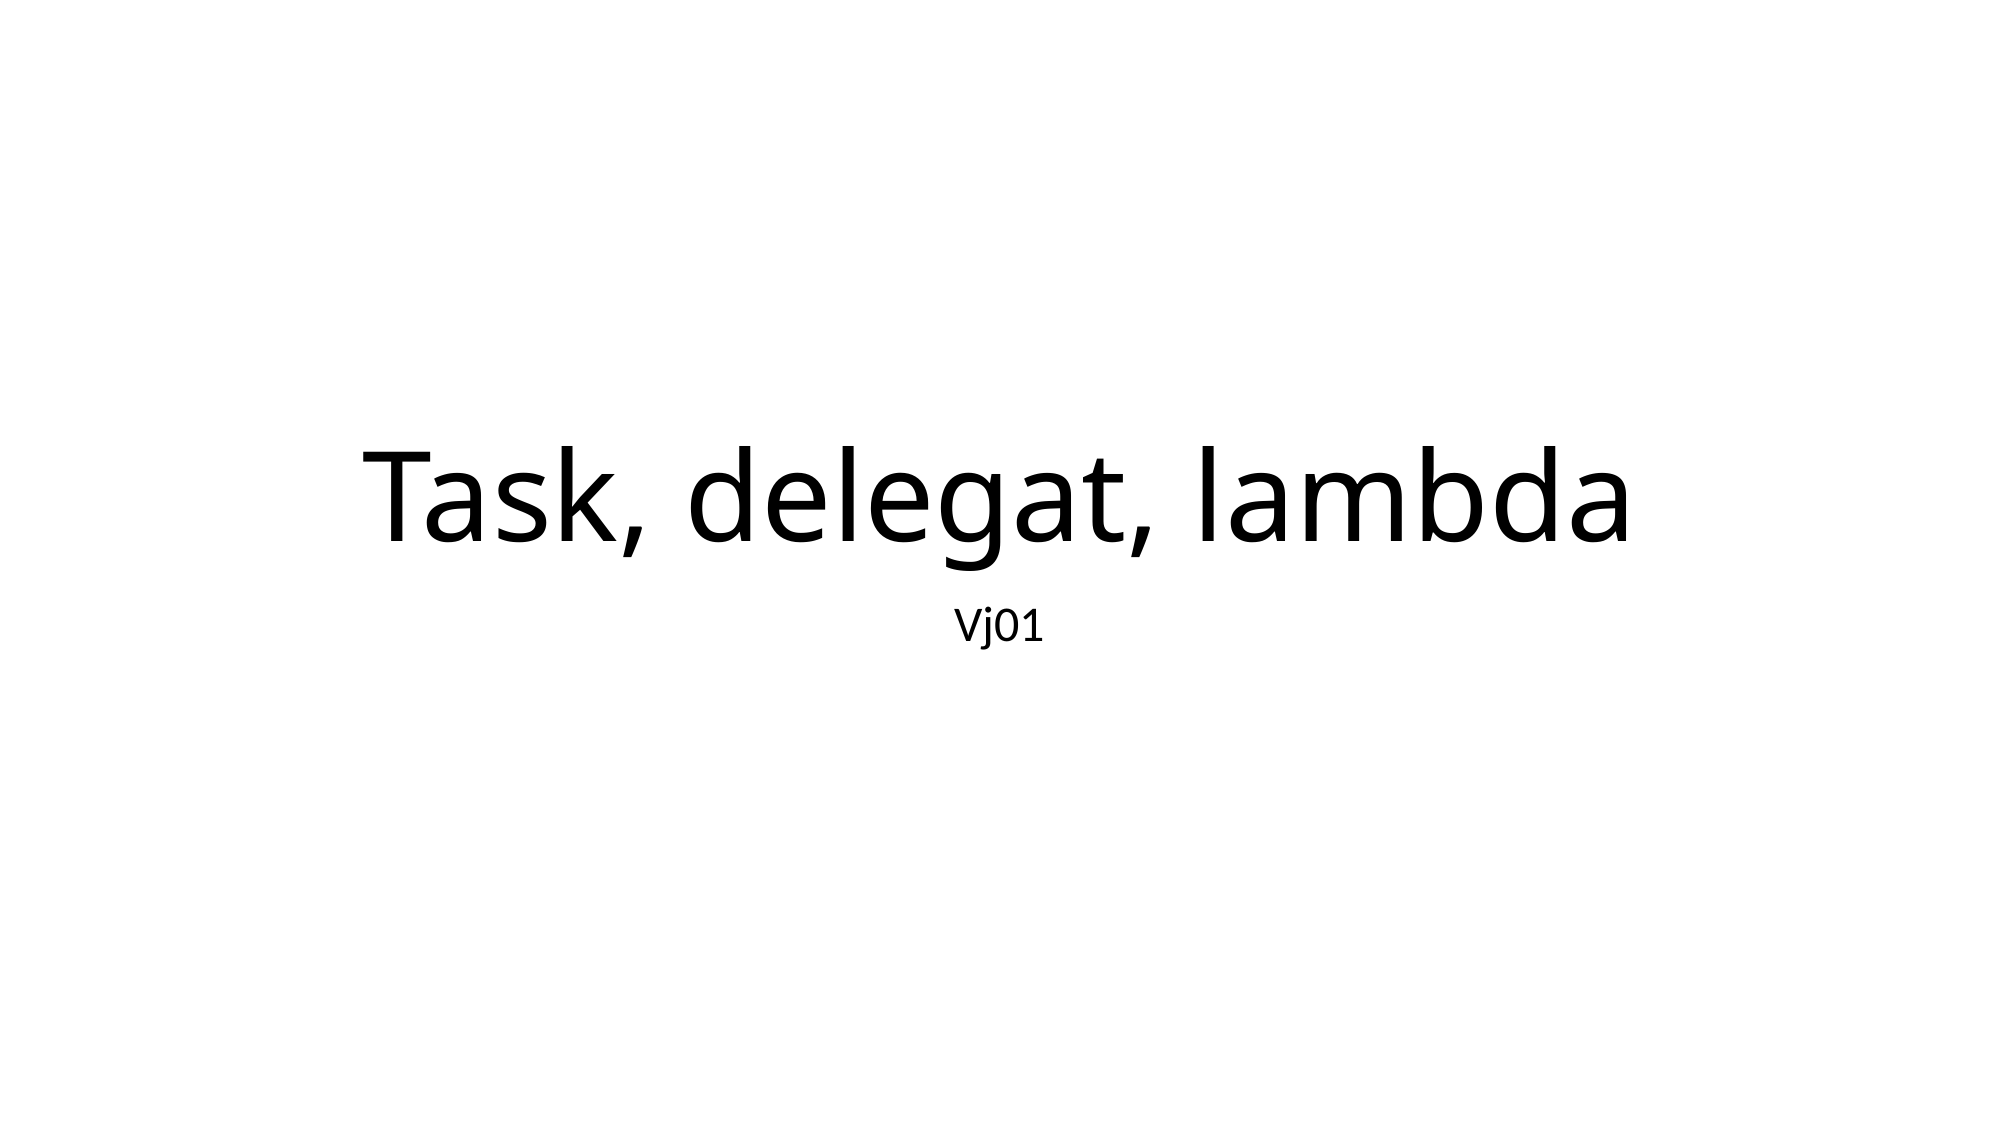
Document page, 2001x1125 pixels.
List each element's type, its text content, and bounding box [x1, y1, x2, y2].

title Task, delegat, lambda [249, 184, 1750, 576]
subtitle Vj01 [249, 590, 1750, 863]
